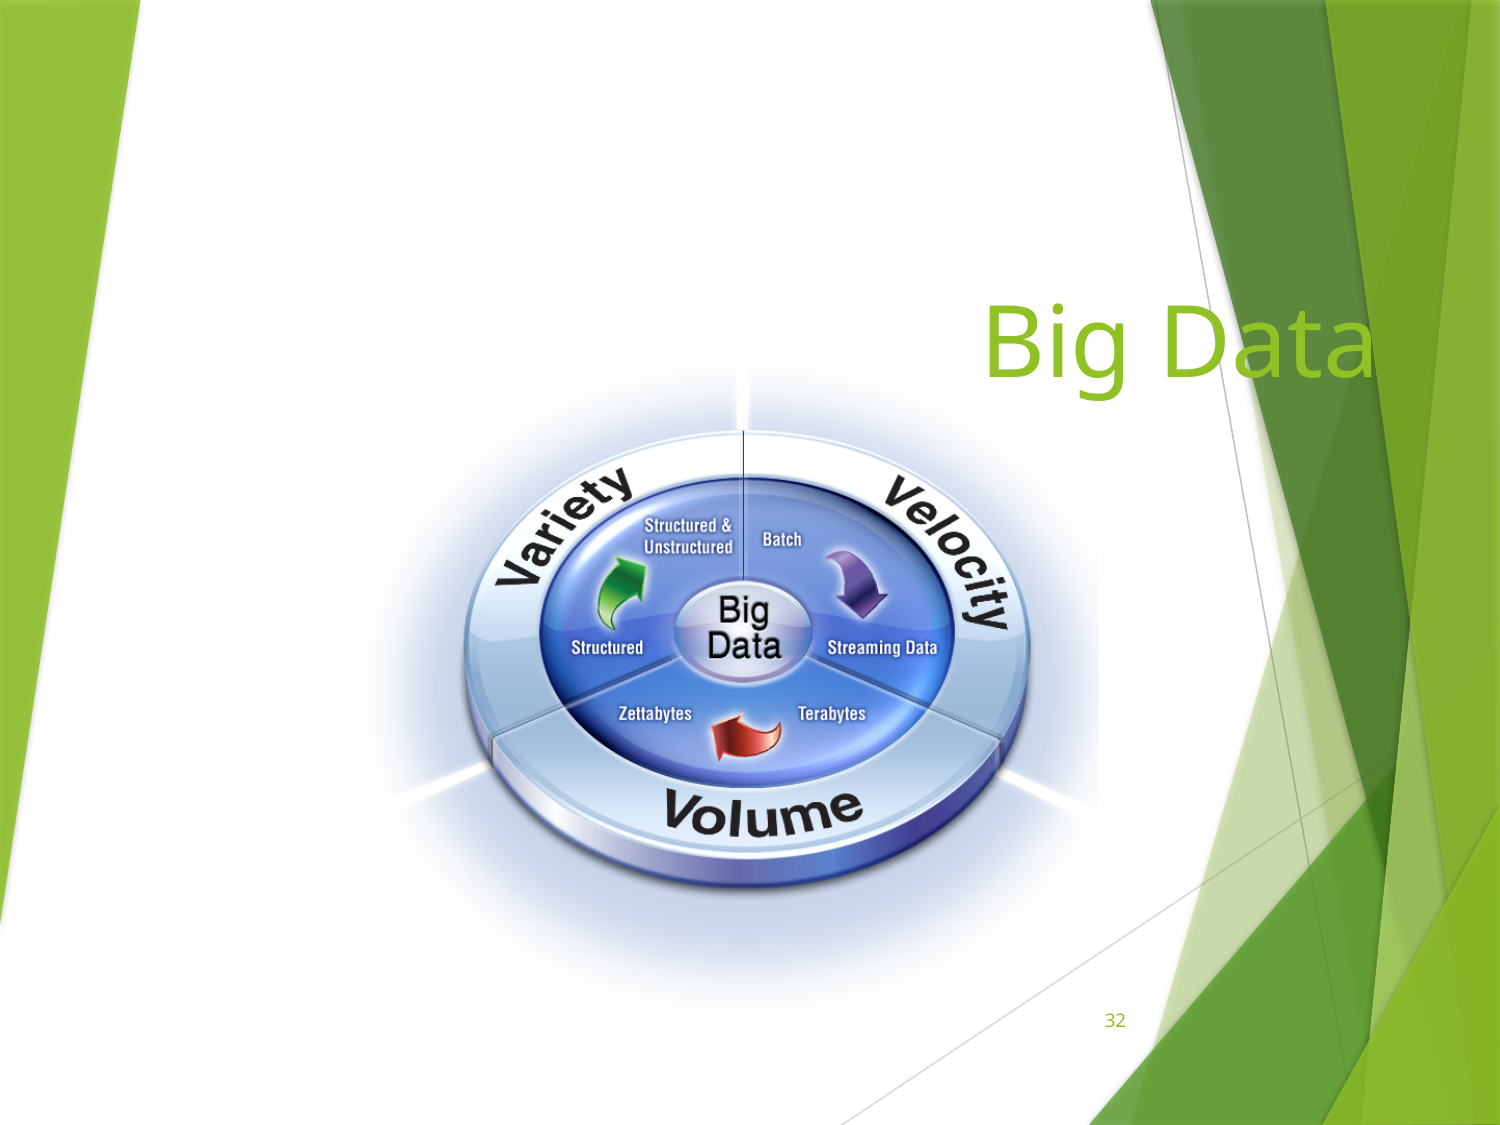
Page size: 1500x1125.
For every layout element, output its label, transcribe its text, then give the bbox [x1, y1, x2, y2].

title Big Data [119, 164, 1395, 406]
picture [340, 336, 1099, 1040]
slide_number 32 [1057, 991, 1142, 1051]
